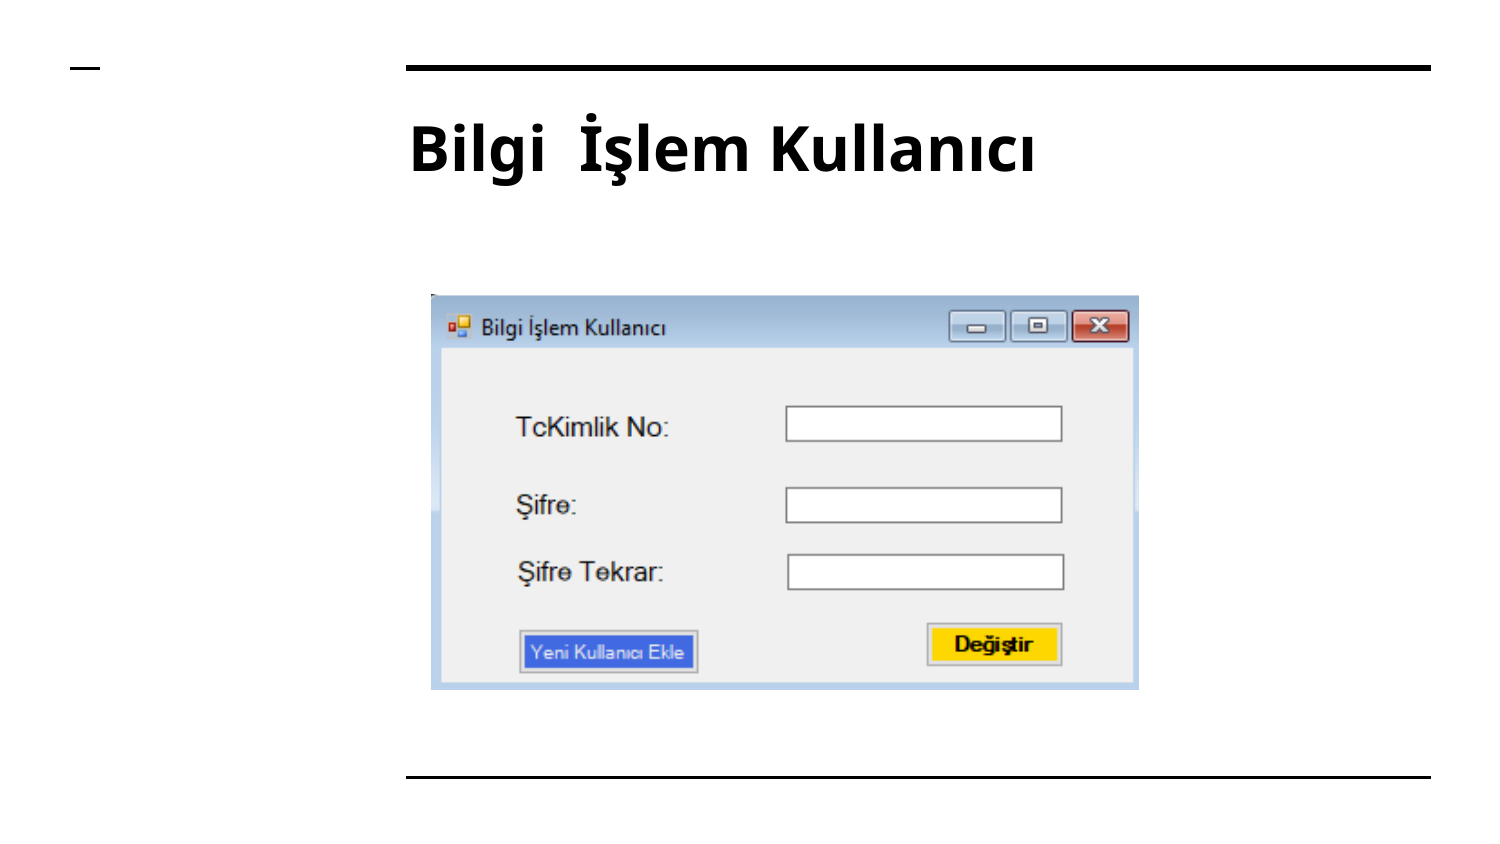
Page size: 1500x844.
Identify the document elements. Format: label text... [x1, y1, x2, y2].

title Bilgi İşlem Kullanıcı [393, 94, 1431, 199]
picture [431, 293, 1139, 691]
